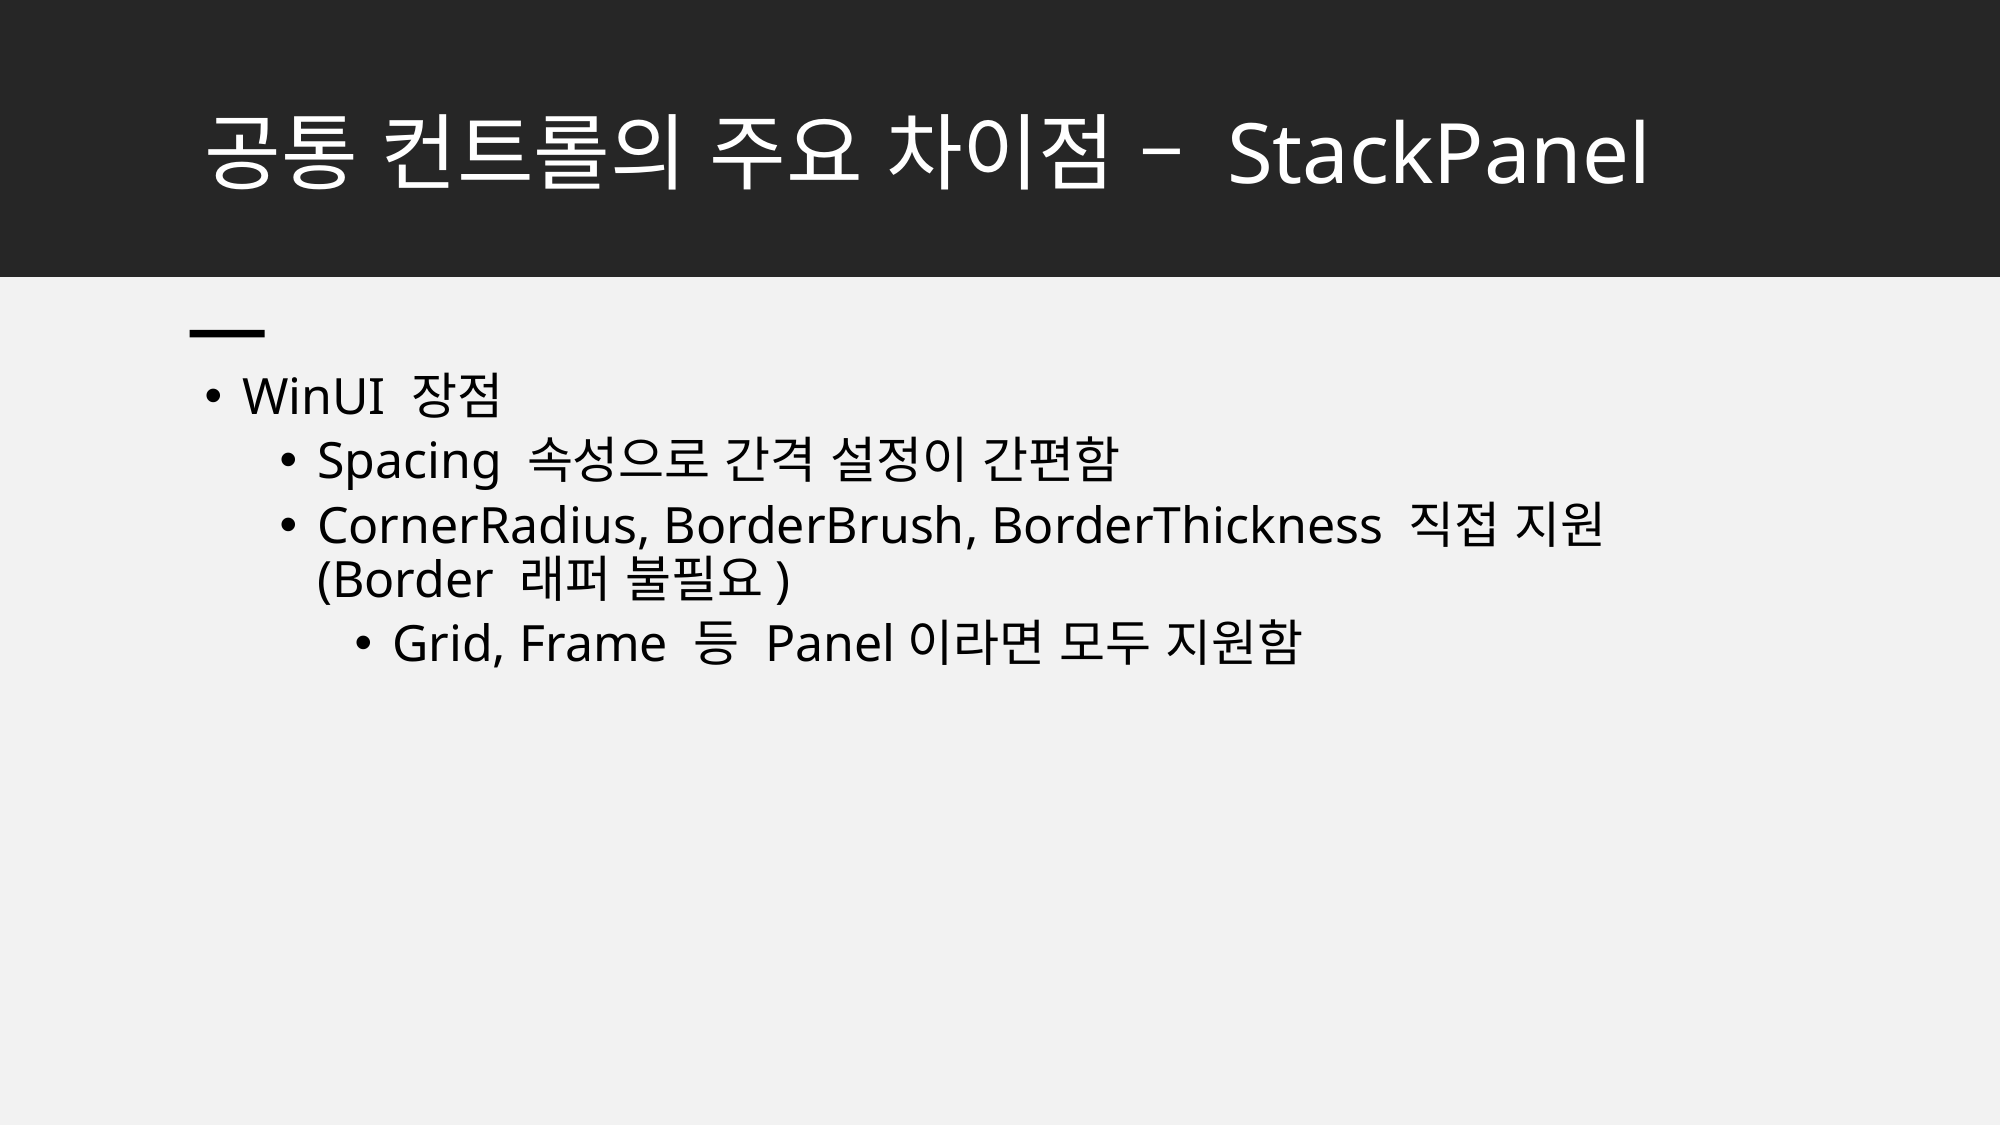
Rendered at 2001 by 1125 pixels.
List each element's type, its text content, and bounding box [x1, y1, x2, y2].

text_box [0, 275, 2000, 1125]
list WinUI 장점 Spacing 속성으로 간격 설정이 간편함 CornerRadius, BorderBrush, BorderThickness 직접 지원 (Border 래퍼 불필요) Grid, Frame 등 Panel이라면 모두 지원함 [189, 363, 1811, 1014]
text_box [188, 328, 266, 339]
text_box [0, 0, 2000, 275]
title 공통 컨트롤의 주요 차이점 – StackPanel [189, 104, 1812, 253]
